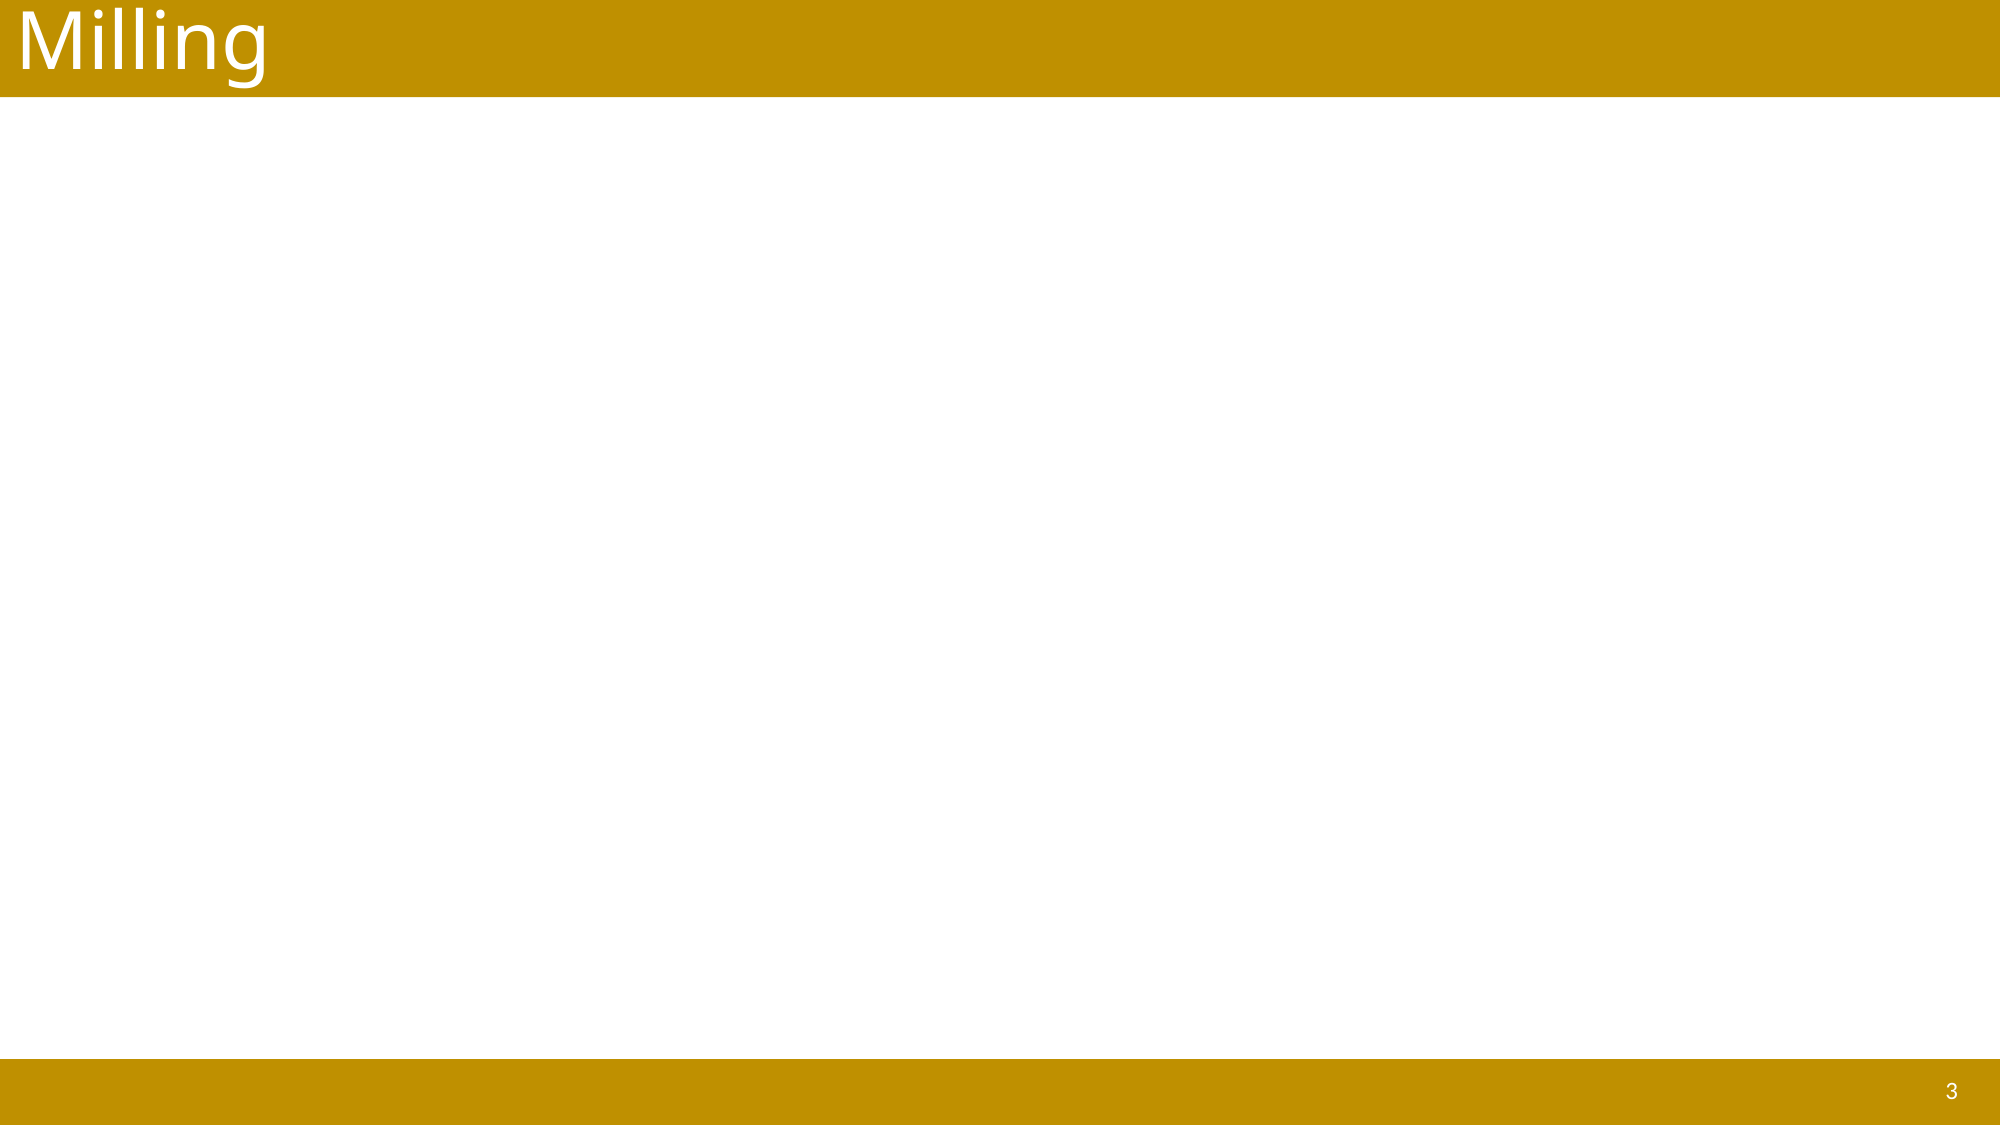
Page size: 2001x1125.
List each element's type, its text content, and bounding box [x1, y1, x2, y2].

slide_number 3 [1523, 1059, 1974, 1120]
title Milling [0, 0, 2000, 95]
